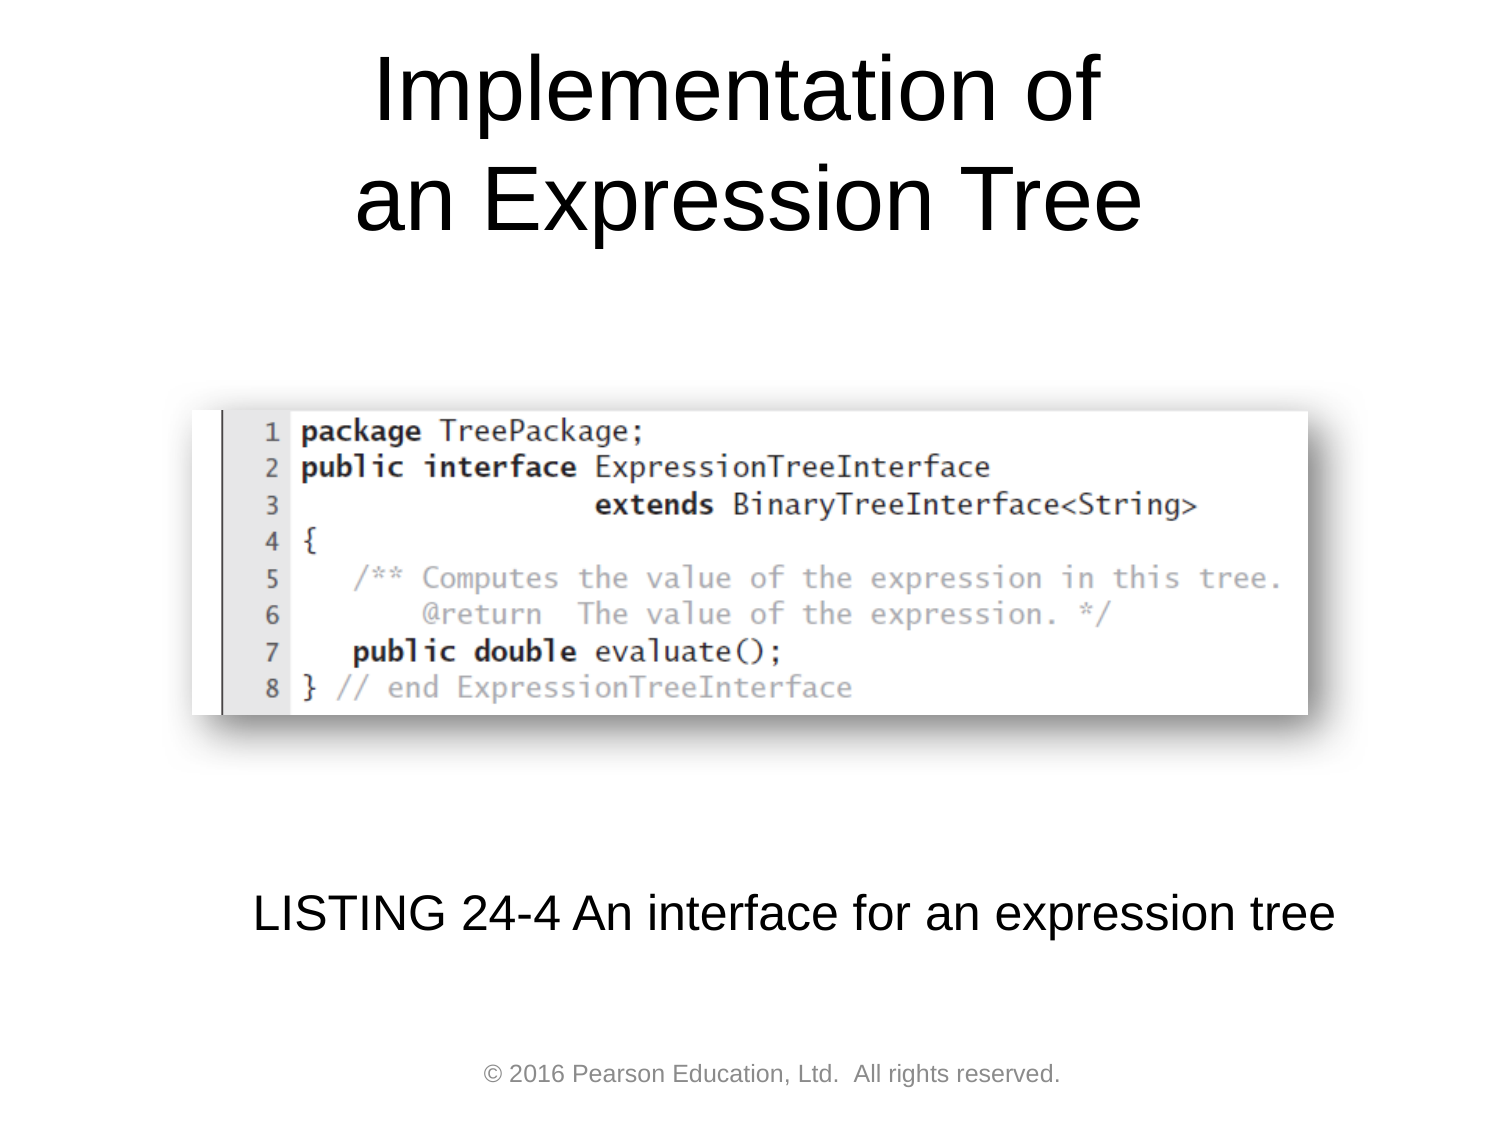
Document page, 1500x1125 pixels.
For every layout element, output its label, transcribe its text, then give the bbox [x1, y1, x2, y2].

title Implementation of an Expression Tree [75, 45, 1425, 233]
list LISTING 24-4 An interface for an expression tree [108, 872, 1482, 1044]
picture [191, 409, 1308, 716]
footer © 2016 Pearson Education, Ltd. All rights reserved. [112, 1042, 1434, 1103]
